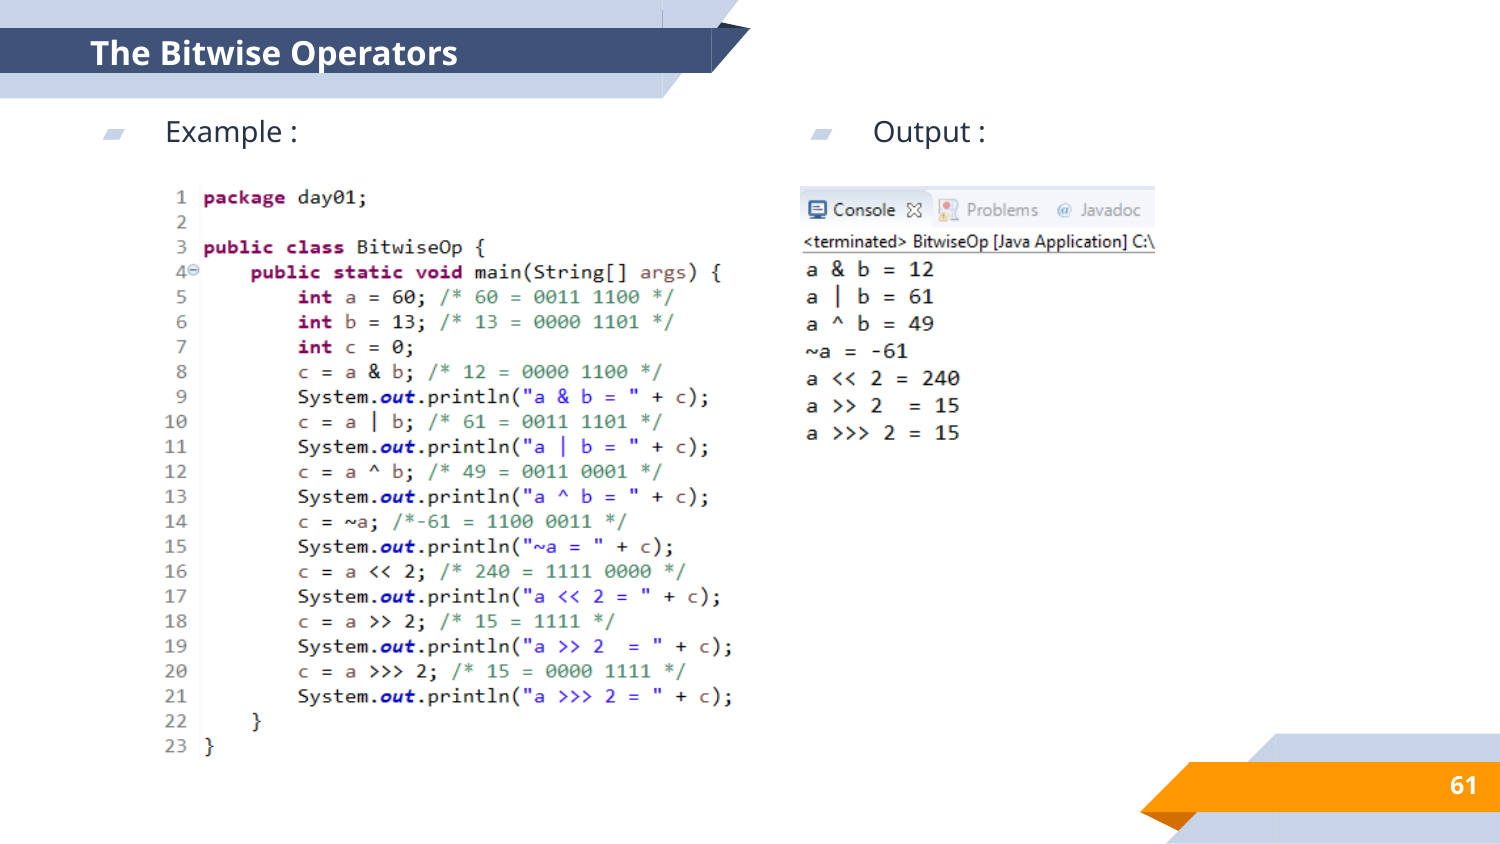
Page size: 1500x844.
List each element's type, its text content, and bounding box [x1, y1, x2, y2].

list Example : [75, 98, 724, 763]
list Output : [782, 98, 1431, 763]
title The Bitwise Operators [75, 30, 713, 73]
slide_number 61 [1249, 760, 1494, 813]
picture [799, 185, 1155, 460]
picture [163, 184, 751, 763]
